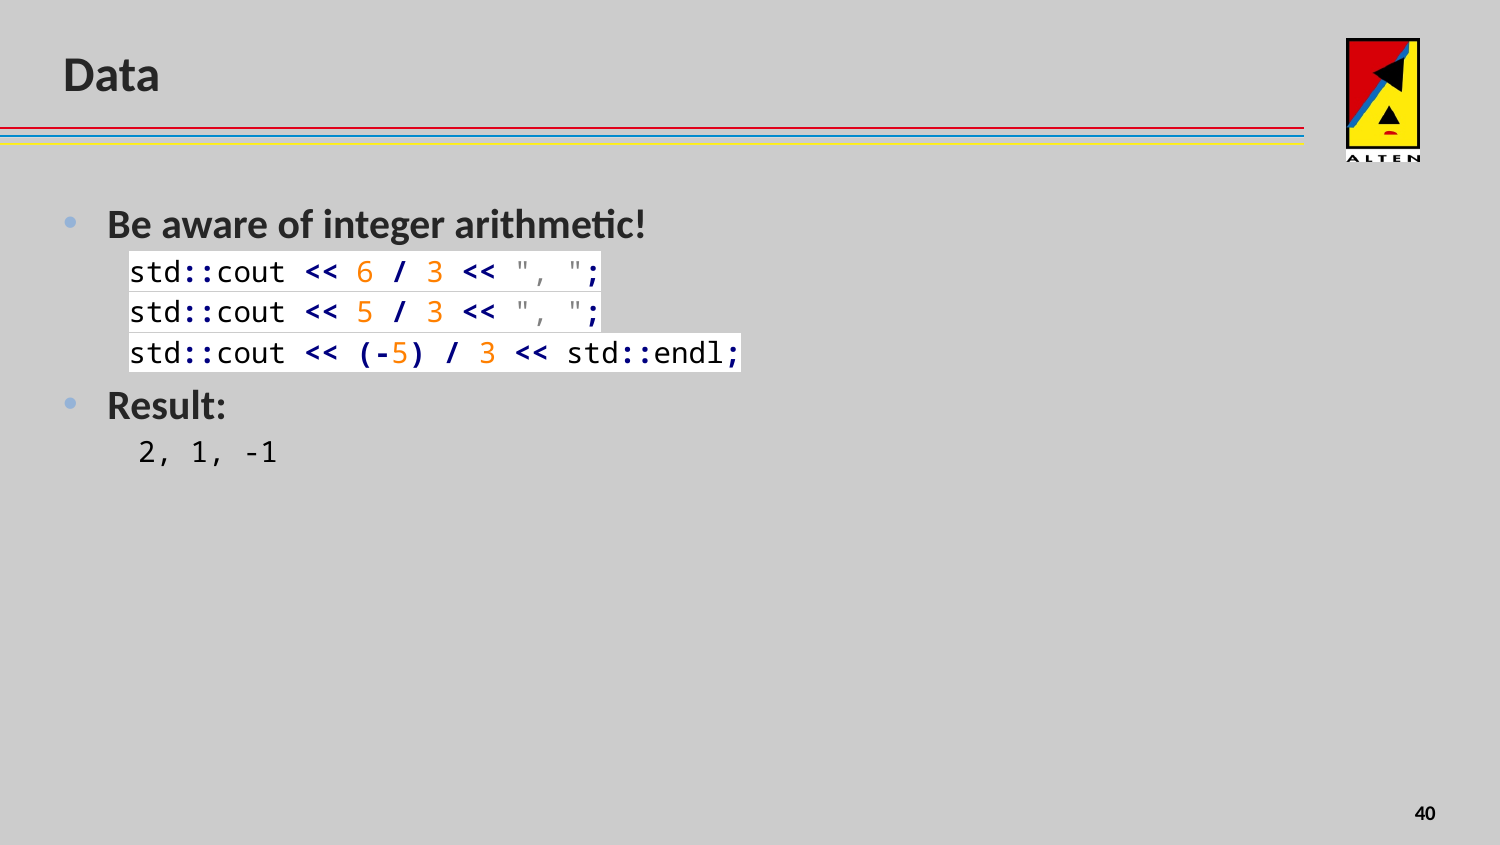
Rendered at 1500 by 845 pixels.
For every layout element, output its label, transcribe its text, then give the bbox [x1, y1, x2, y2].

title Data [63, 15, 1305, 128]
picture [0, 127, 1304, 134]
slide_number 8 [1322, 778, 1437, 845]
list Be aware of integer arithmetic! std::cout << 6 / 3 << ", "; std::cout << 5 / 3 << ", "; std::cout << (-5) / 3 << std::endl; Result: 2, 1, -1 [62, 196, 1303, 551]
picture [0, 138, 1304, 145]
picture [1346, 38, 1420, 162]
